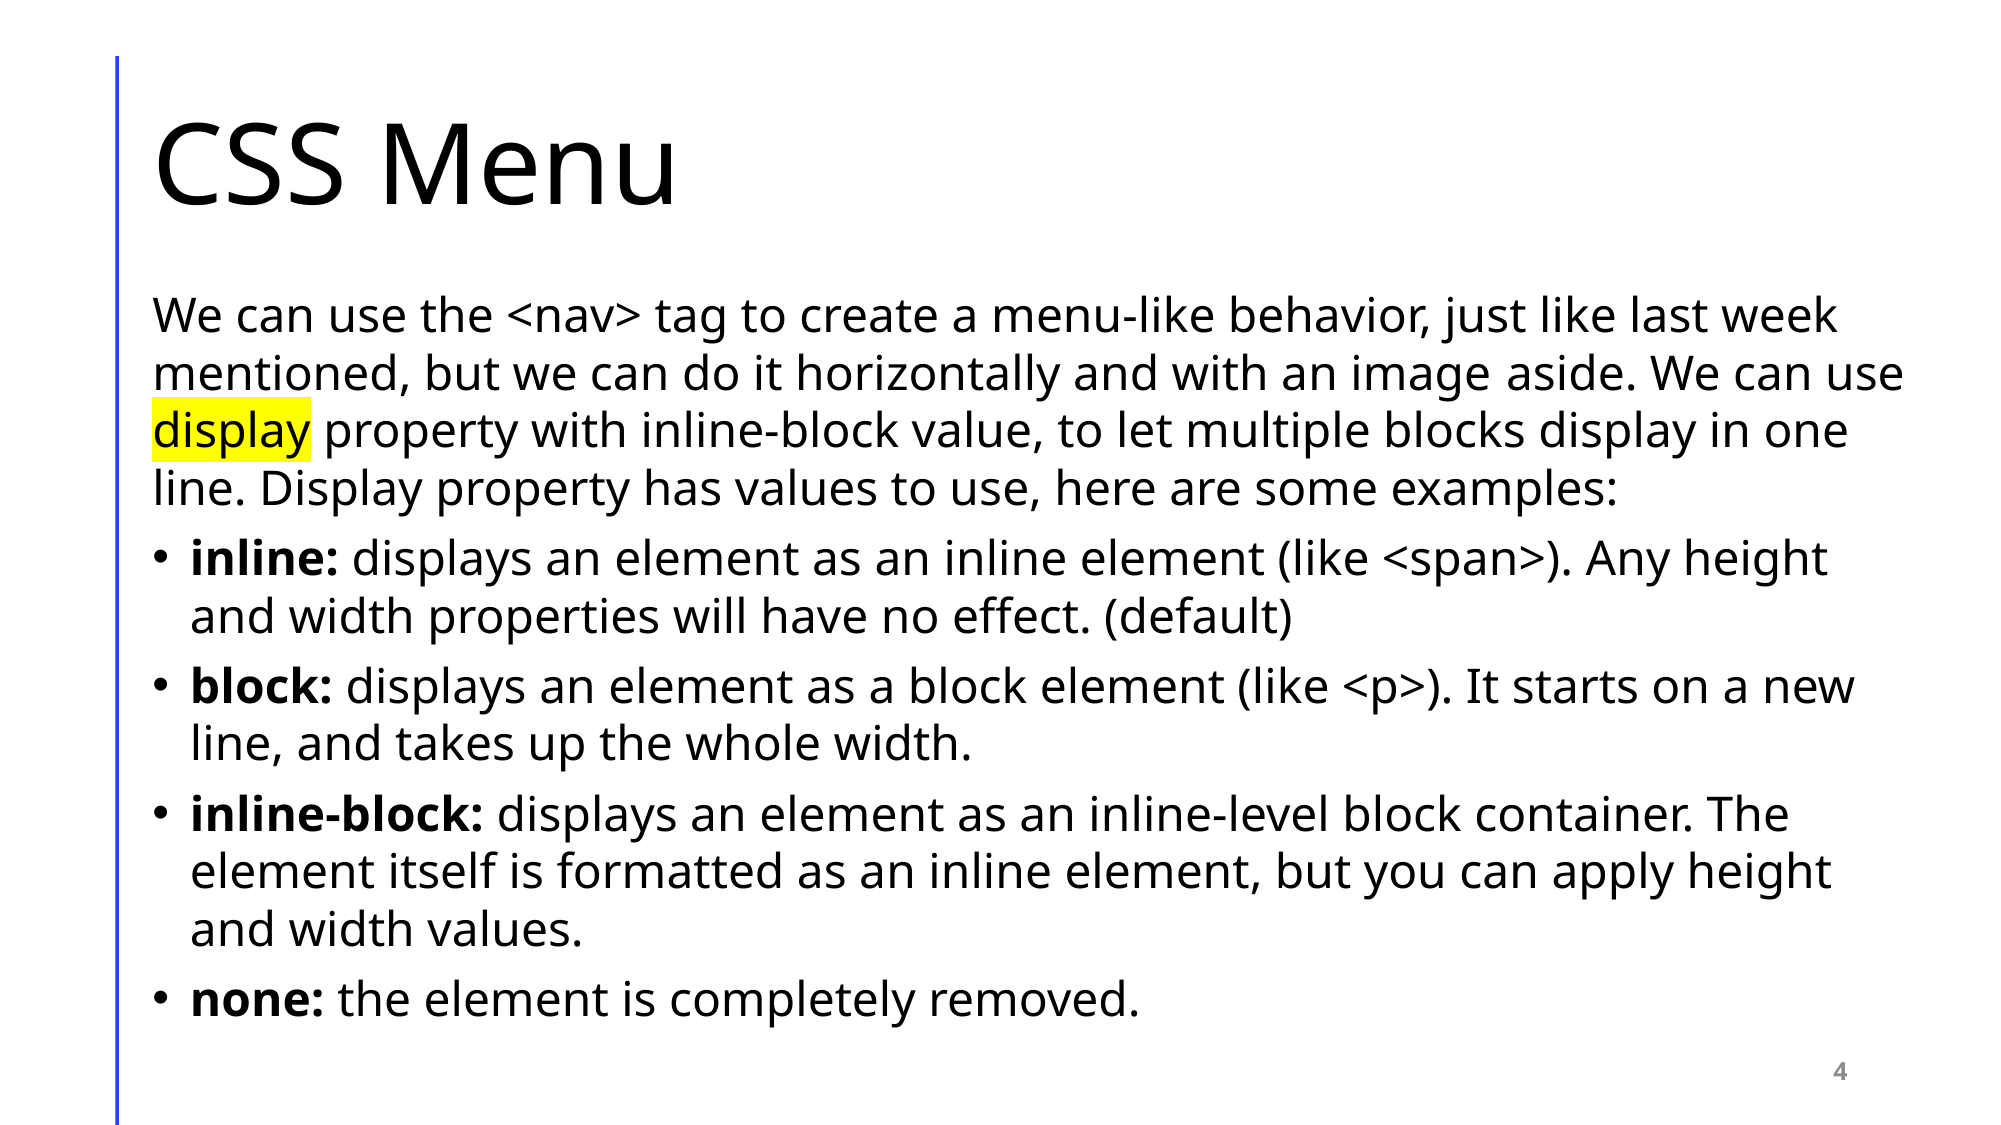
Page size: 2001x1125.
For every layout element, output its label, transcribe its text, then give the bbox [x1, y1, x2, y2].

text_box We can use the <nav> tag to create a menu-like behavior, just like last week mentioned, but we can do it horizontally and with an image aside. We can use display property with inline-block value, to let multiple blocks display in one line. Display property has values to use, here are some examples: inline: displays an element as an inline element (like <span>). Any height and width properties will have no effect. (default) block: displays an element as a block element (like <p>). It starts on a new line, and takes up the whole width. inline-block: displays an element as an inline-level block container. The element itself is formatted as an inline element, but you can apply height and width values. none: the element is completely removed. [137, 277, 1921, 1103]
title CSS Menu [137, 59, 1863, 277]
